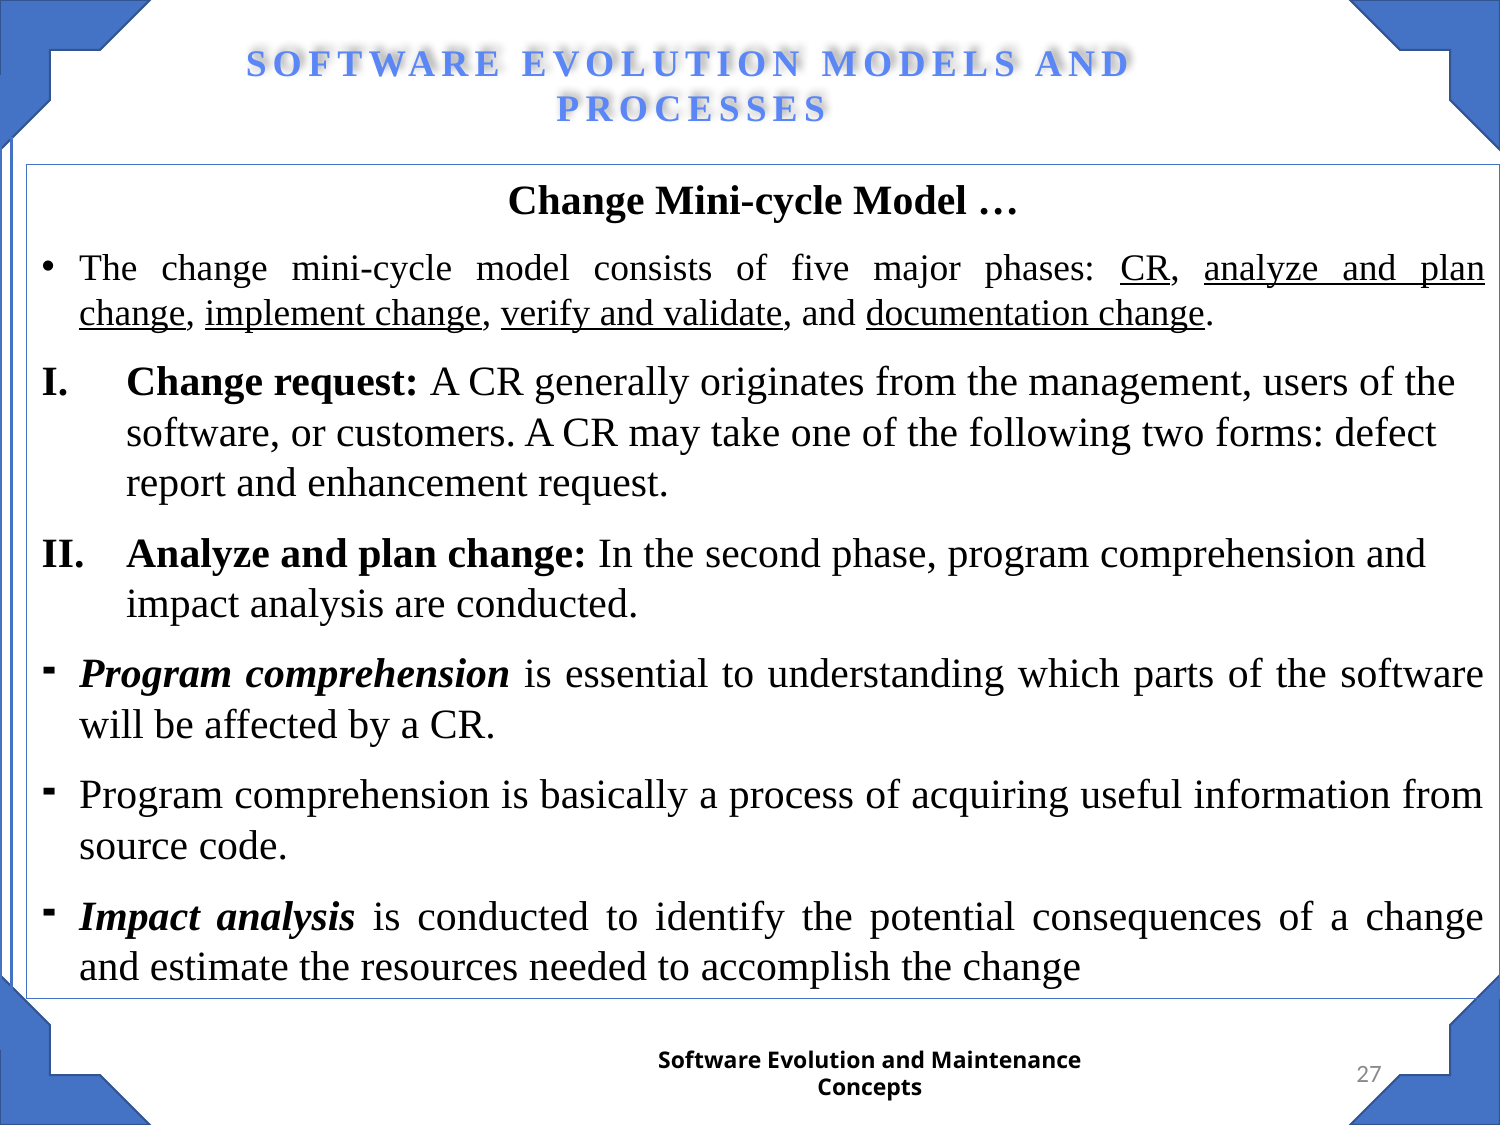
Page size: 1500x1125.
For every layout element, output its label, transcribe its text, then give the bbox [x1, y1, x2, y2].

slide_number 27 [1059, 1042, 1397, 1103]
list Change Mini-cycle Model … The change mini-cycle model consists of five major phases: CR, analyze and plan change, implement change, verify and validate, and documentation change. Change request: A CR generally originates from the management, users of the software, or customers. A CR may take one of the following two forms: defect report and enhancement request. Analyze and plan change: In the second phase, program comprehension and impact analysis are conducted. Program comprehension is essential to understanding which parts of the software will be affected by a CR. Program comprehension is basically a process of acquiring useful information from source code. Impact analysis is conducted to identify the potential consequences of a change and estimate the resources needed to accomplish the change [26, 164, 1500, 999]
text_box SOFTWARE EVOLUTION MODELS AND PROCESSES [140, 21, 1243, 148]
